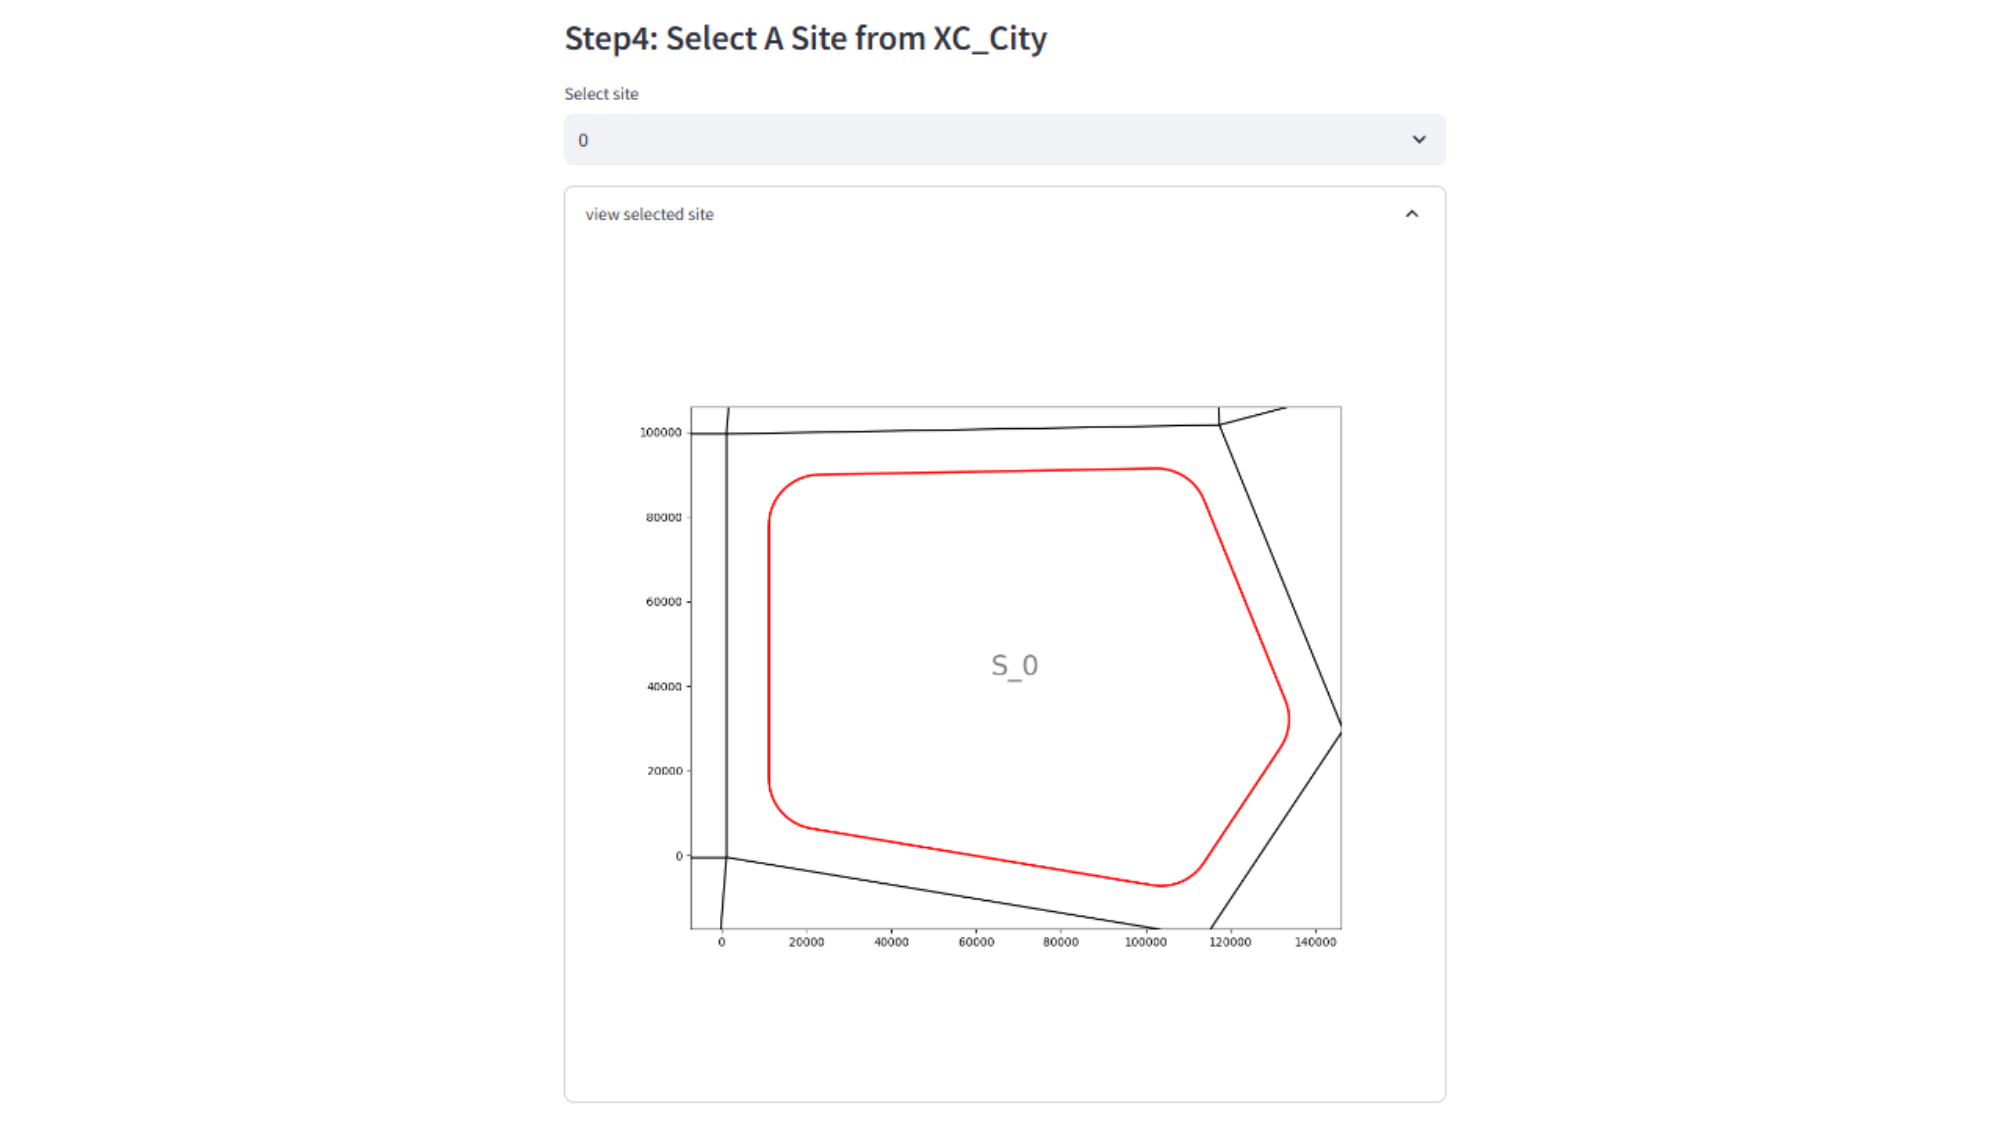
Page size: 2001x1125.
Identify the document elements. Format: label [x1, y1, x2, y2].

picture [528, 3, 1472, 1122]
